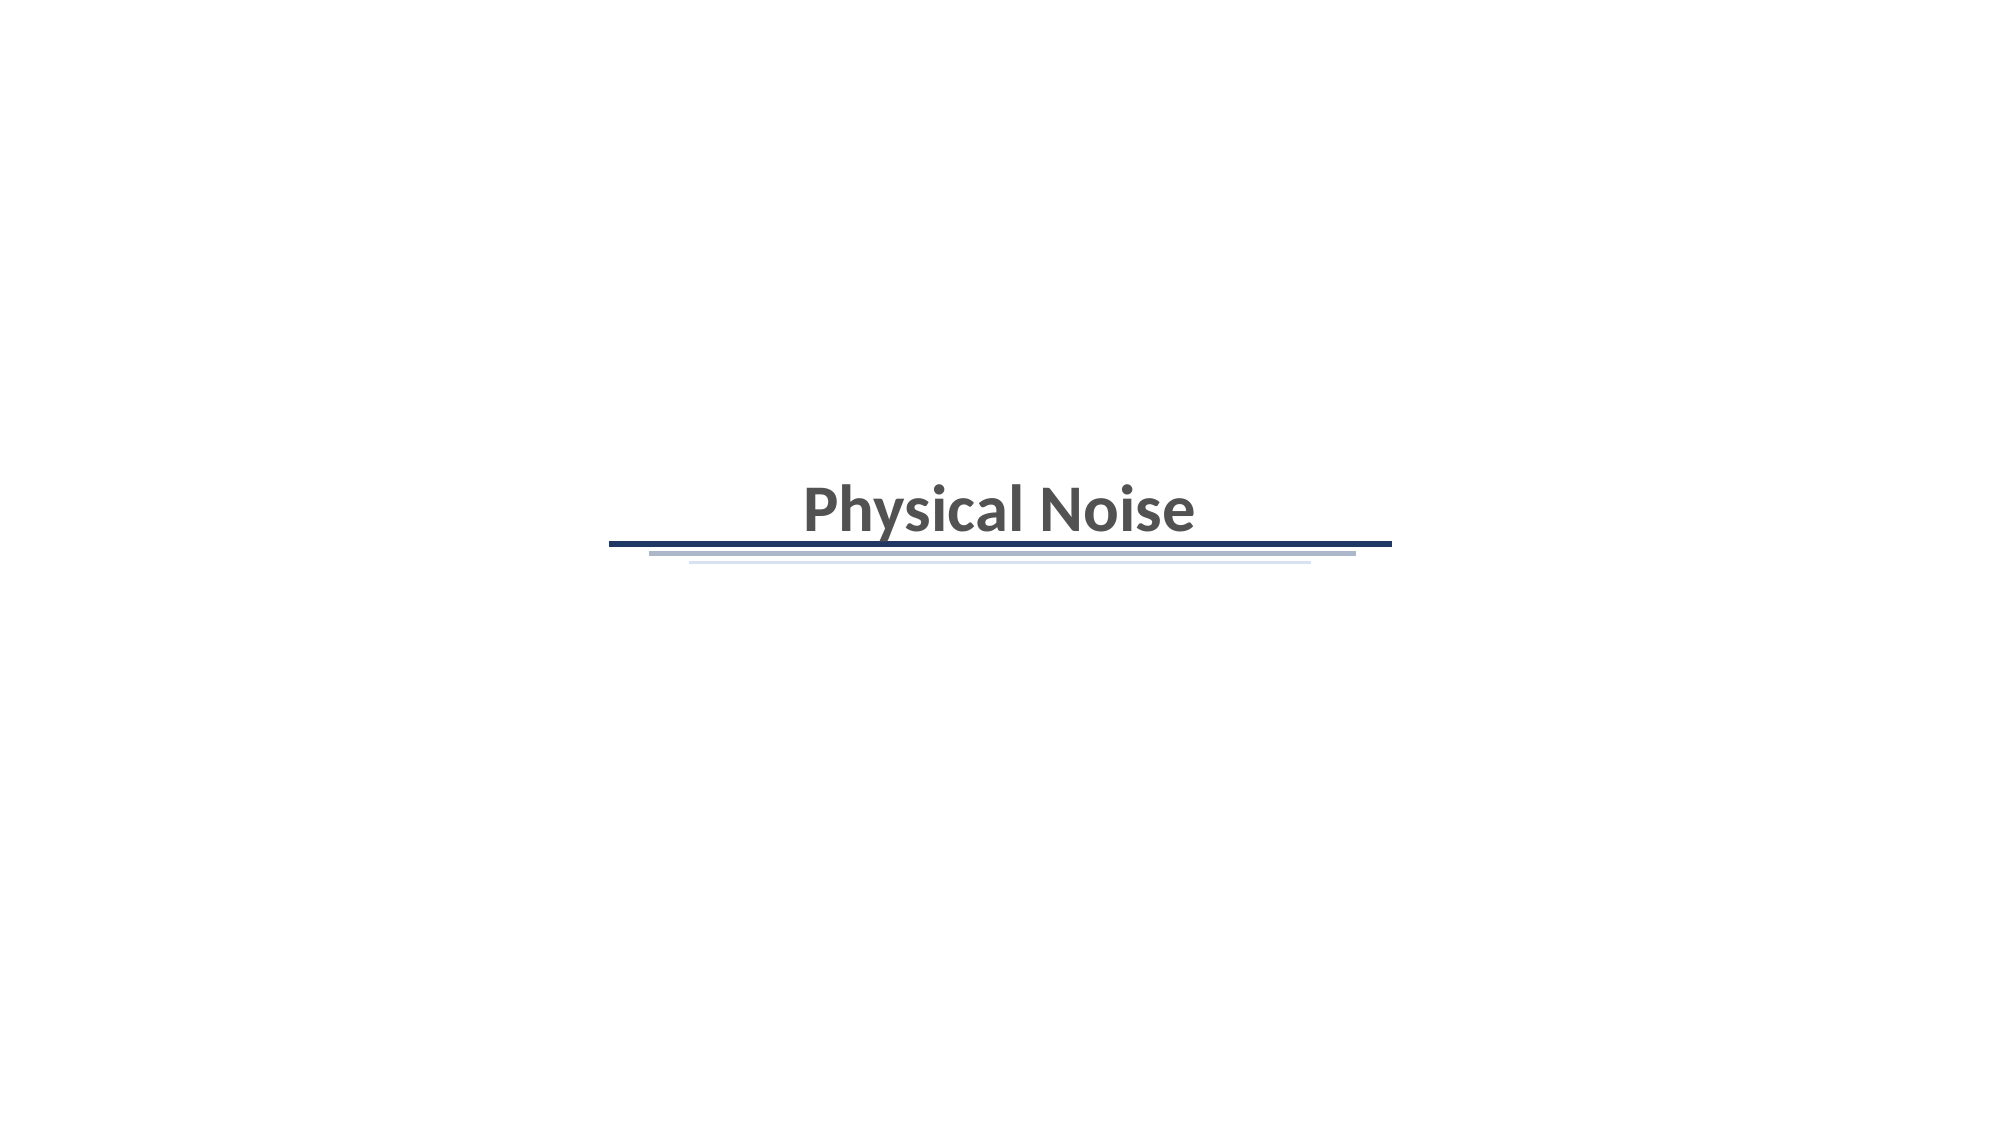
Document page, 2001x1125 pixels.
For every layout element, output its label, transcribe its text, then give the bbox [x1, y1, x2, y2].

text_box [608, 543, 1392, 563]
text_box Physical Noise [490, 457, 1510, 553]
